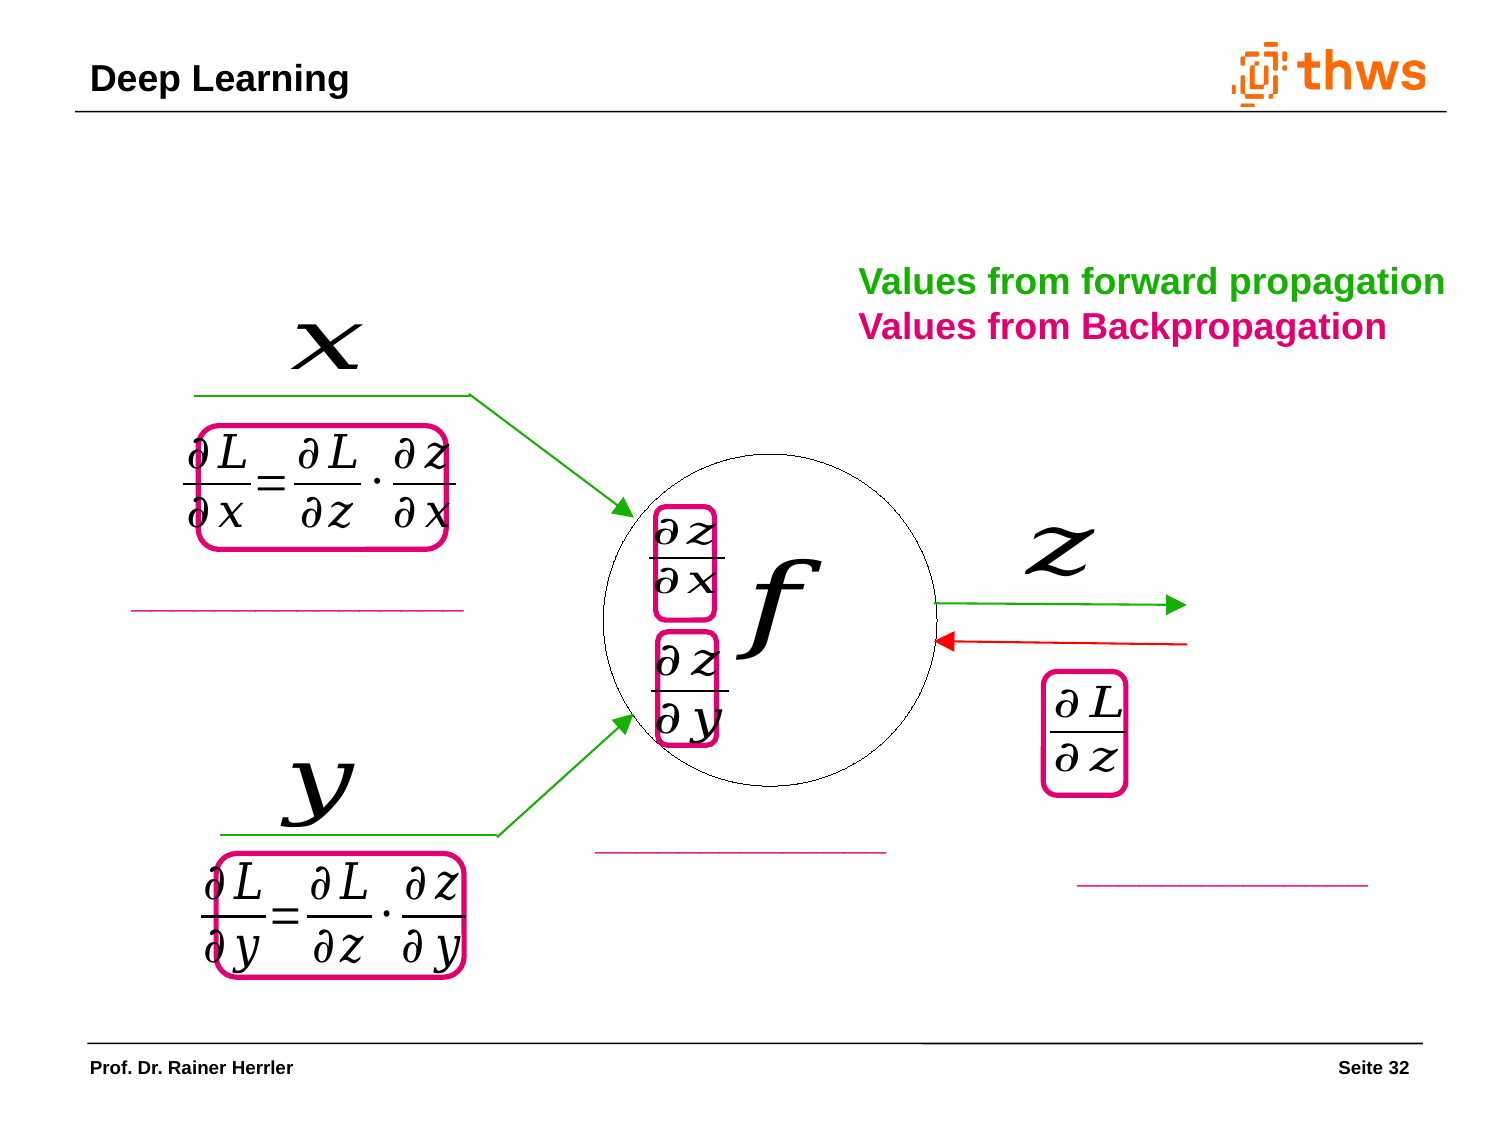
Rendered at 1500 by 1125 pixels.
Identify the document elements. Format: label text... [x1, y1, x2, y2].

text_box ________________ [116, 563, 479, 623]
text_box ______________ [580, 805, 901, 865]
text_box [646, 631, 732, 746]
text_box [603, 523, 648, 725]
text_box Values from forward propagation Values from Backpropagation [843, 250, 1462, 355]
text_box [197, 853, 468, 978]
text_box ______________ [1062, 837, 1383, 897]
text_box [649, 454, 938, 787]
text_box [496, 713, 634, 838]
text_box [933, 640, 1188, 796]
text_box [468, 393, 634, 518]
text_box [933, 602, 1188, 606]
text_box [644, 506, 728, 621]
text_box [180, 425, 458, 550]
